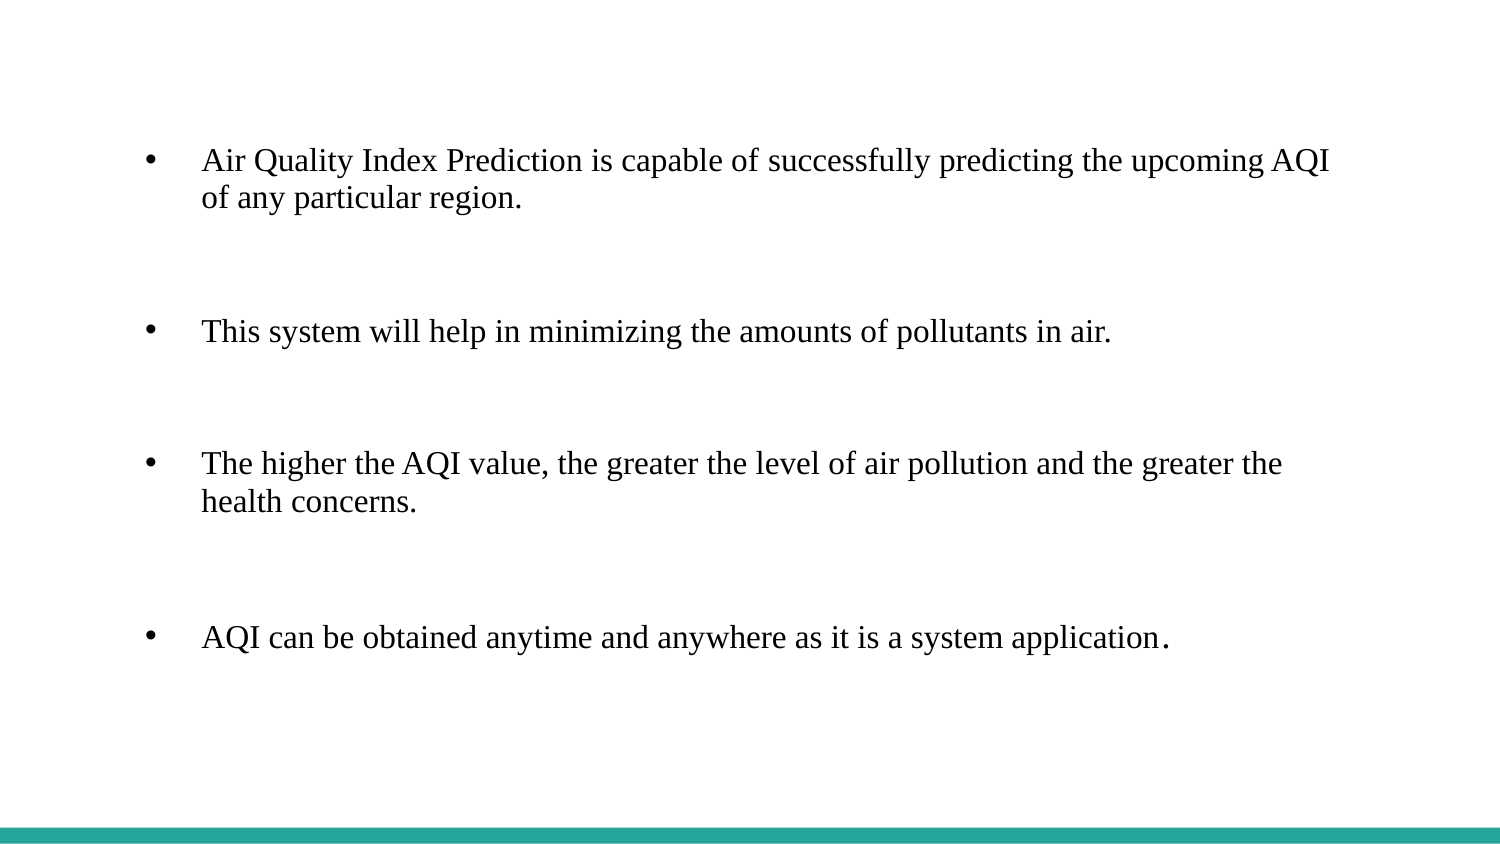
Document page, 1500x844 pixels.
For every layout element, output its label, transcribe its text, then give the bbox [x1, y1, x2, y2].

text_box Air Quality Index Prediction is capable of successfully predicting the upcoming AQI of any particular region. This system will help in minimizing the amounts of pollutants in air. The higher the AQI value, the greater the level of air pollution and the greater the health concerns. AQI can be obtained anytime and anywhere as it is a system application. [112, 134, 1370, 665]
